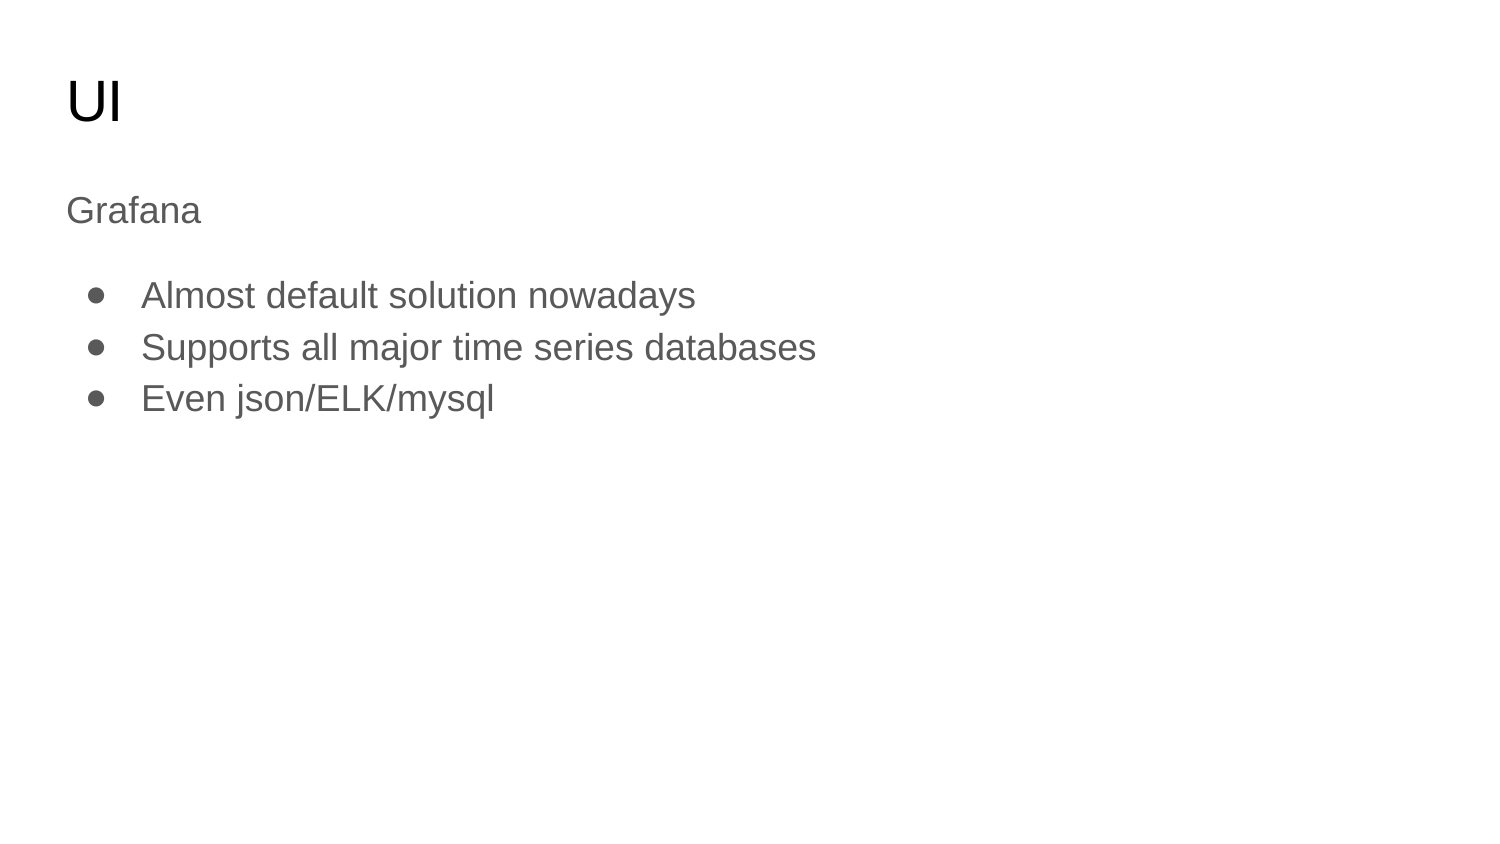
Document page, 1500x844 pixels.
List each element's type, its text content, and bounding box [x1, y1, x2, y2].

title UI [51, 48, 1449, 142]
list Grafana Almost default solution nowadays Supports all major time series databases Even json/ELK/mysql [51, 164, 1449, 725]
